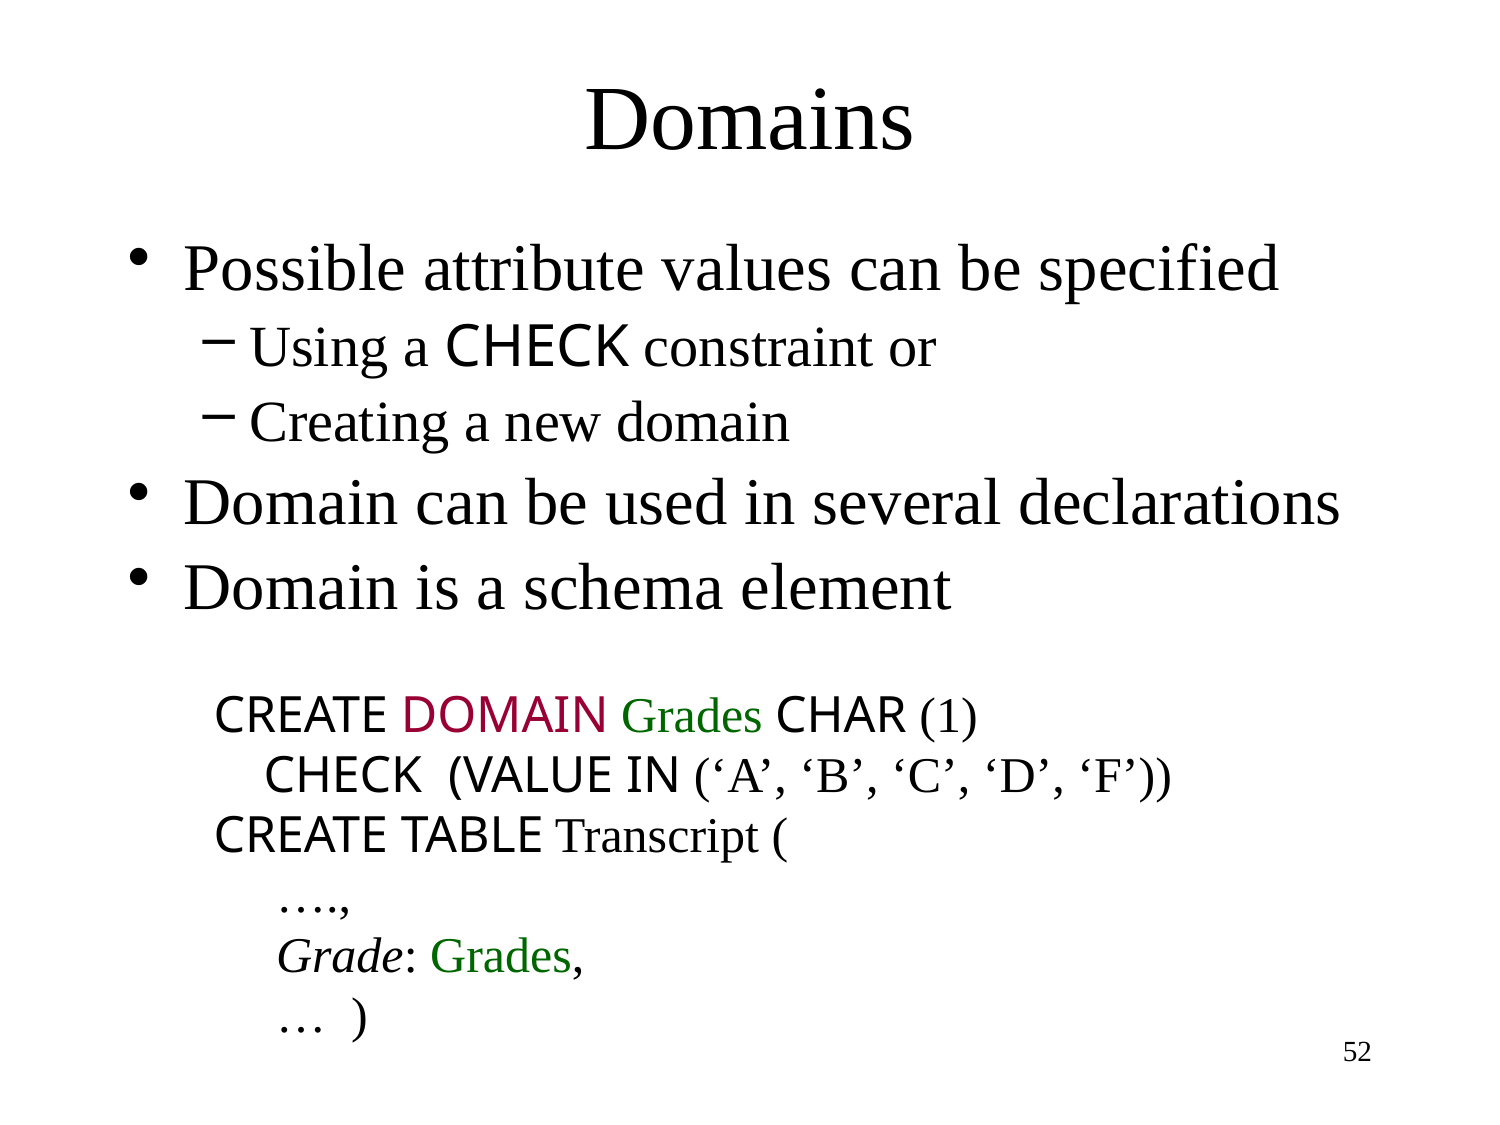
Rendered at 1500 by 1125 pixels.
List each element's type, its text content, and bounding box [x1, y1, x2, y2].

slide_number 52 [1074, 1024, 1388, 1101]
text_box CREATE DOMAIN Grades CHAR (1) CHECK (VALUE IN (‘A’, ‘B’, ‘C’, ‘D’, ‘F’)) CREATE TABLE Transcript ( …., Grade: Grades, … ) [198, 674, 1188, 1050]
list Possible attribute values can be specified Using a CHECK constraint or Creating a new domain Domain can be used in several declarations Domain is a schema element [112, 224, 1388, 663]
title Domains [112, 49, 1388, 176]
